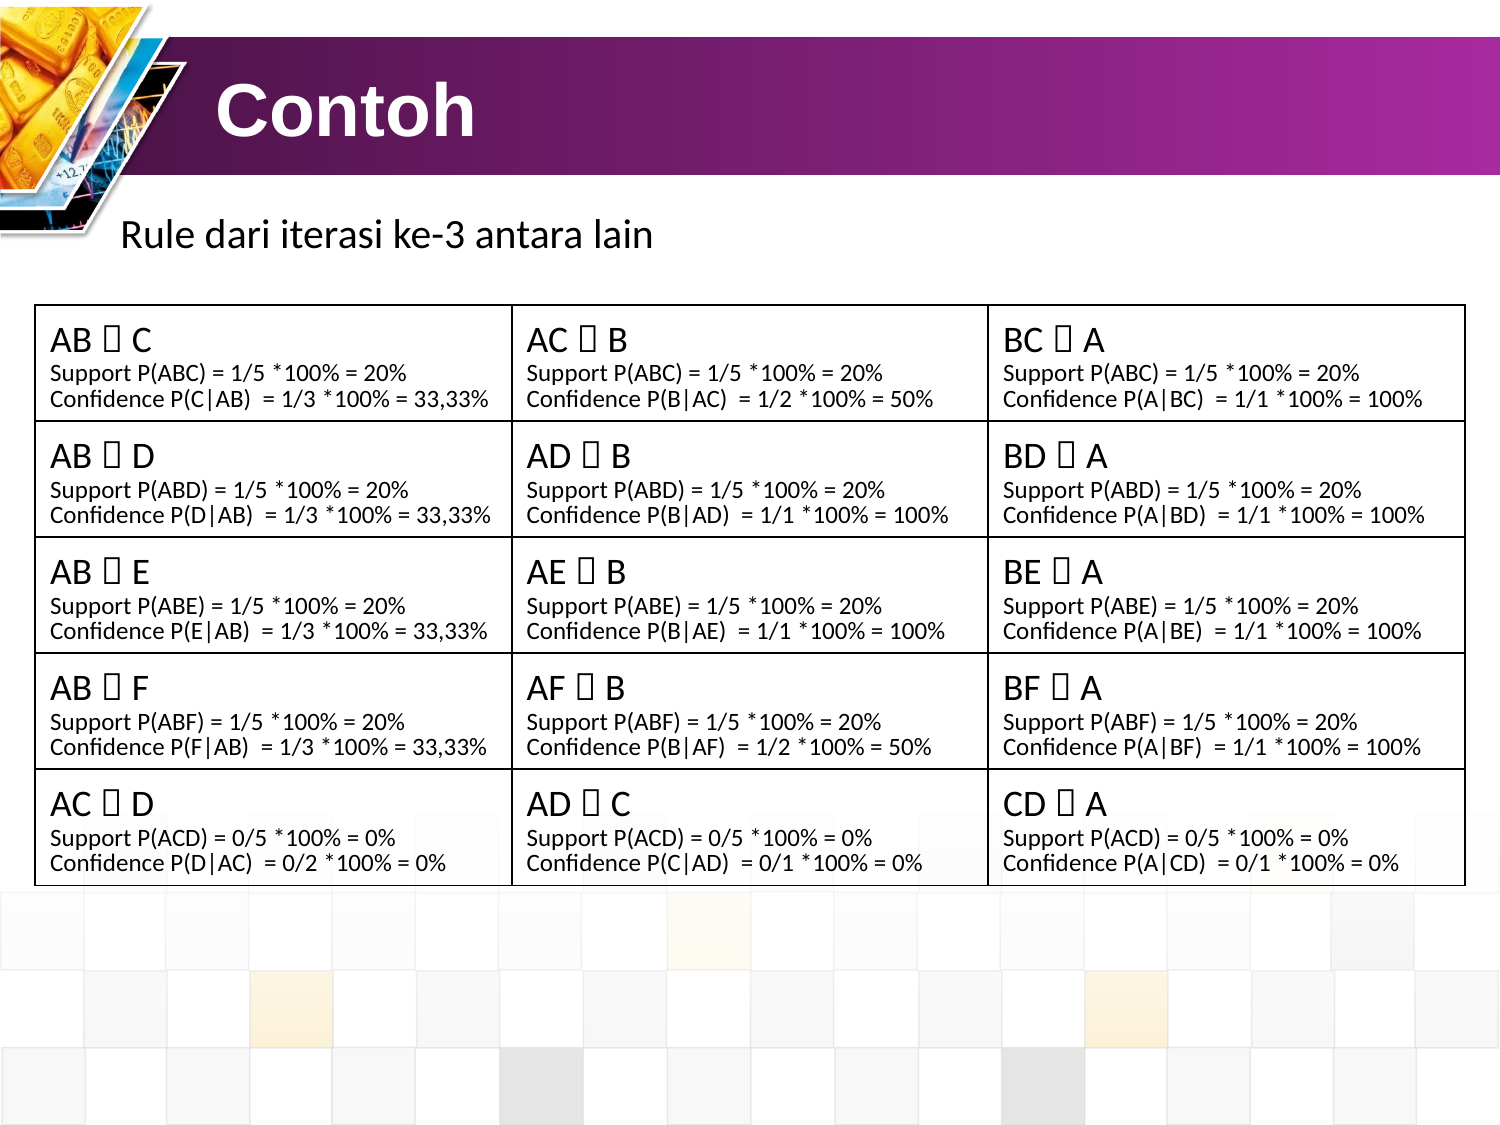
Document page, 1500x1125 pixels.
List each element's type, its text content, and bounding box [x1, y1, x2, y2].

title Contoh [199, 37, 1413, 176]
table_header AC  B Support P(ABC) = 1/5 *100% = 20% Confidence P(B|AC) = 1/2 *100% = 50% [513, 306, 987, 420]
table_cell AF  B Support P(ABF) = 1/5 *100% = 20% Confidence P(B|AF) = 1/2 *100% = 50% [513, 654, 987, 768]
table_header BC  A Support P(ABC) = 1/5 *100% = 20% Confidence P(A|BC) = 1/1 *100% = 100% [989, 306, 1464, 420]
table_cell BE  A Support P(ABE) = 1/5 *100% = 20% Confidence P(A|BE) = 1/1 *100% = 100% [989, 538, 1464, 652]
table_cell AB  F Support P(ABF) = 1/5 *100% = 20% Confidence P(F|AB) = 1/3 *100% = 33,33% [36, 654, 511, 768]
table_cell BD  A Support P(ABD) = 1/5 *100% = 20% Confidence P(A|BD) = 1/1 *100% = 100% [989, 422, 1464, 536]
table_cell AD  C Support P(ACD) = 0/5 *100% = 0% Confidence P(C|AD) = 0/1 *100% = 0% [513, 770, 987, 885]
table_cell AB  E Support P(ABE) = 1/5 *100% = 20% Confidence P(E|AB) = 1/3 *100% = 33,33% [36, 538, 511, 652]
table_cell AE  B Support P(ABE) = 1/5 *100% = 20% Confidence P(B|AE) = 1/1 *100% = 100% [513, 538, 987, 652]
list Rule dari iterasi ke-3 antara lain [105, 198, 915, 282]
table_cell AC  D Support P(ACD) = 0/5 *100% = 0% Confidence P(D|AC) = 0/2 *100% = 0% [36, 770, 511, 885]
table_header AB  C Support P(ABC) = 1/5 *100% = 20% Confidence P(C|AB) = 1/3 *100% = 33,33% [36, 306, 511, 420]
table_cell CD  A Support P(ACD) = 0/5 *100% = 0% Confidence P(A|CD) = 0/1 *100% = 0% [989, 770, 1464, 885]
table_cell AB  D Support P(ABD) = 1/5 *100% = 20% Confidence P(D|AB) = 1/3 *100% = 33,33% [36, 422, 511, 536]
table_cell AD  B Support P(ABD) = 1/5 *100% = 20% Confidence P(B|AD) = 1/1 *100% = 100% [513, 422, 987, 536]
picture [0, 0, 190, 243]
table_cell BF  A Support P(ABF) = 1/5 *100% = 20% Confidence P(A|BF) = 1/1 *100% = 100% [989, 654, 1464, 768]
